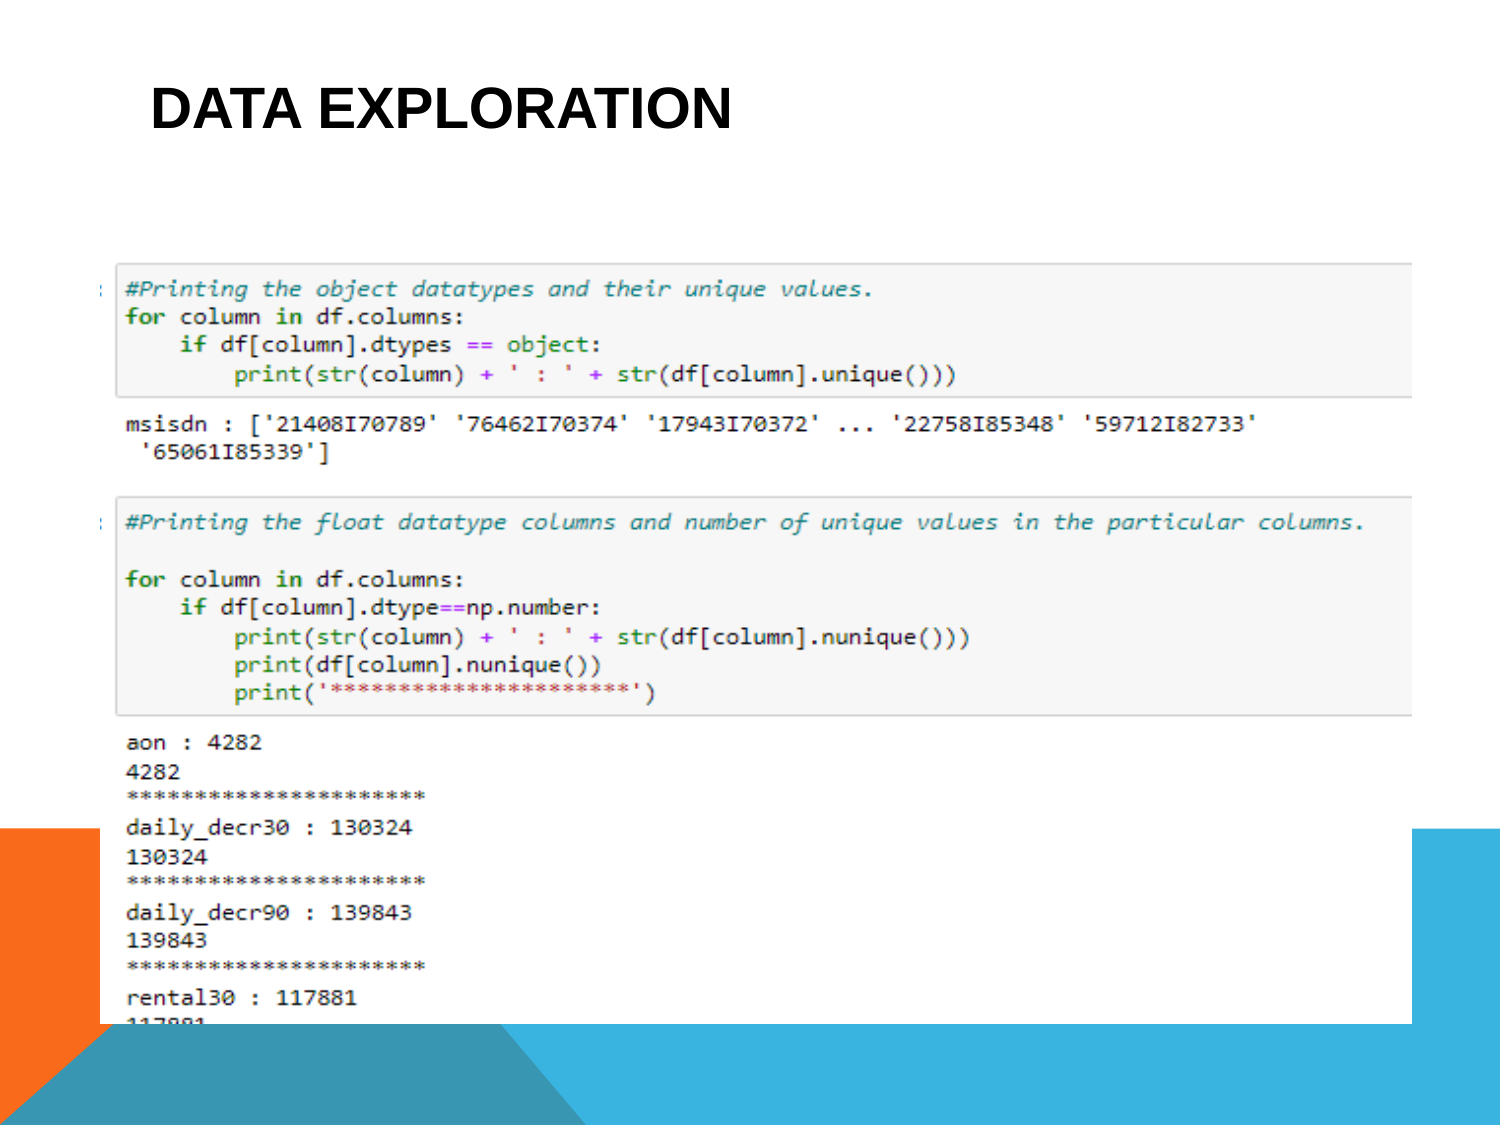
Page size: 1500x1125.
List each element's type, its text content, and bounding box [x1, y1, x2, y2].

title Data Exploration [135, 60, 1369, 150]
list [100, 243, 1412, 1024]
